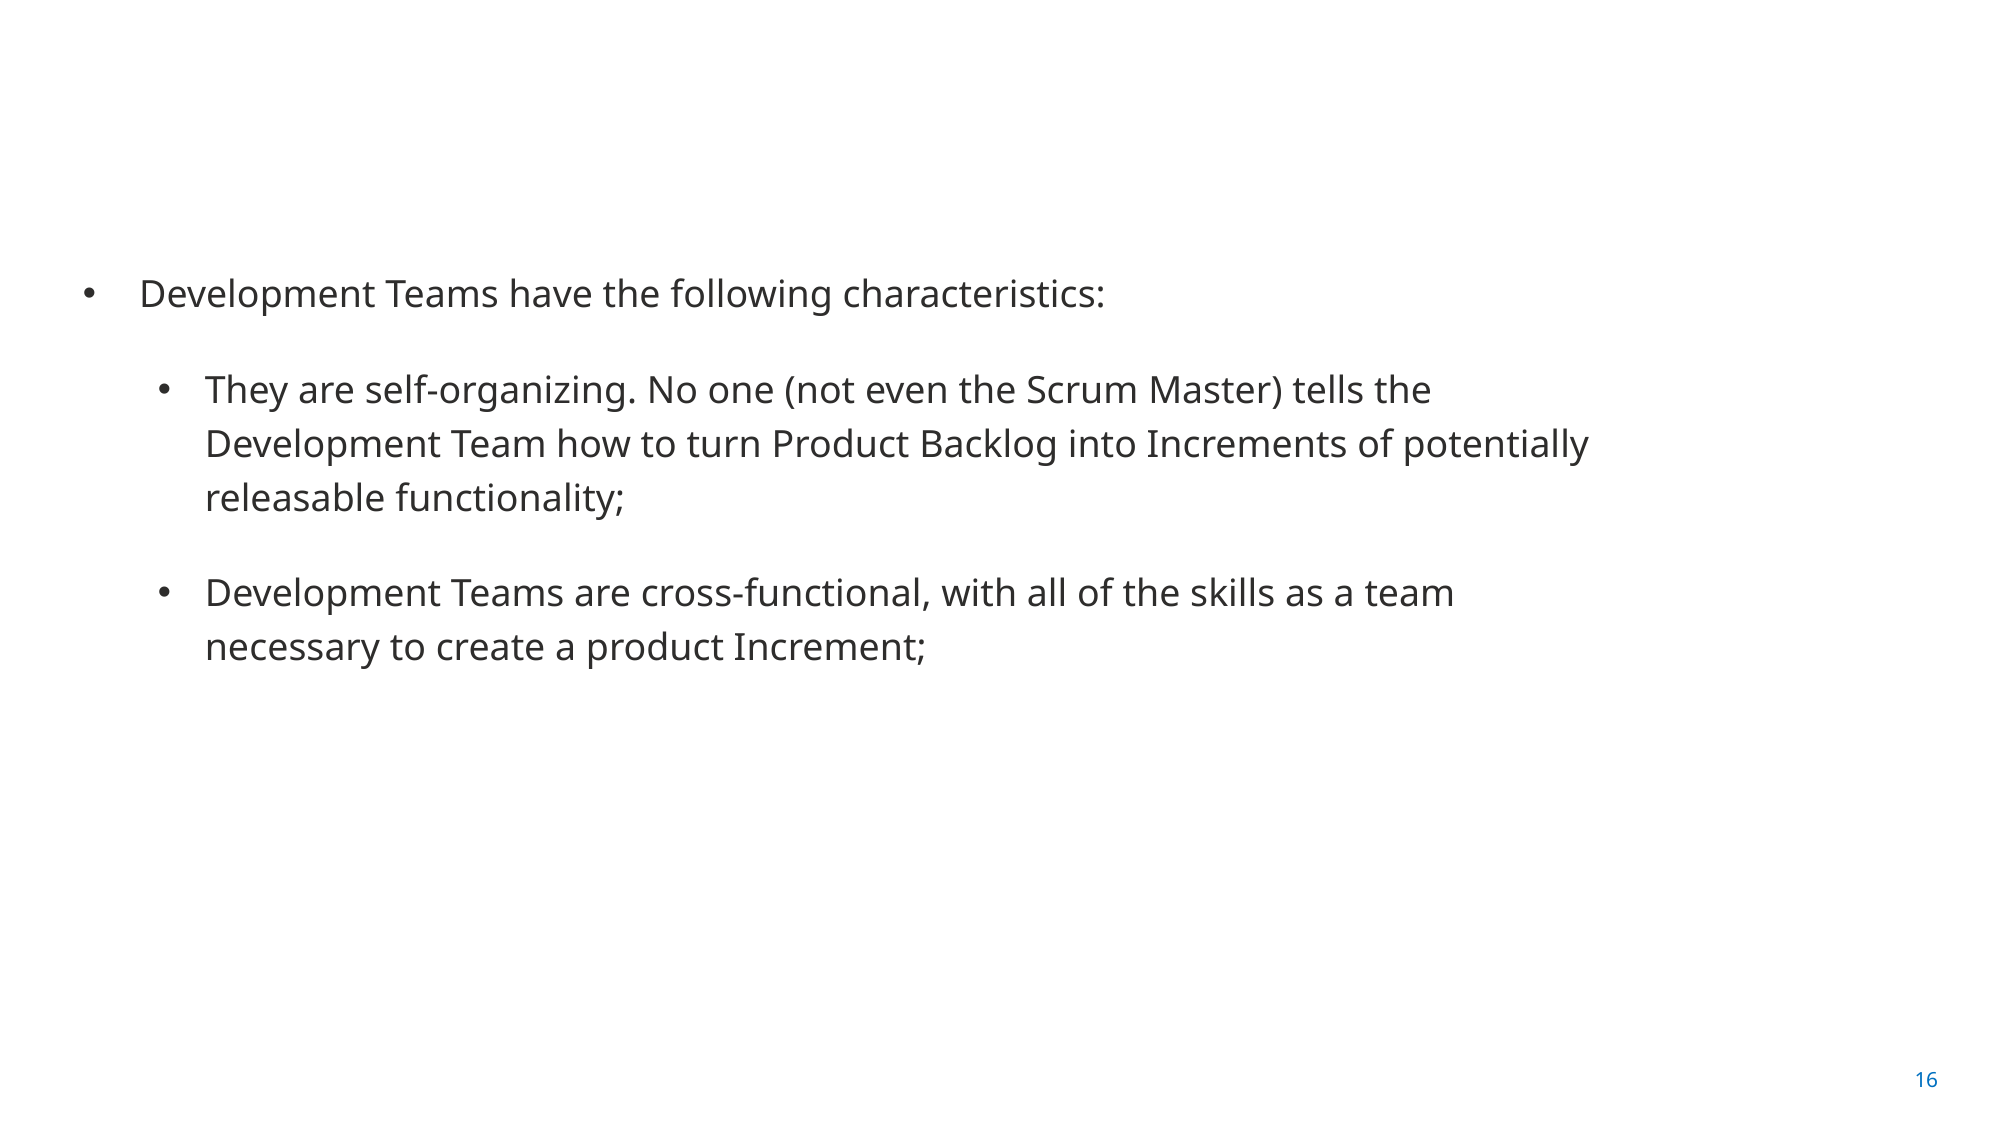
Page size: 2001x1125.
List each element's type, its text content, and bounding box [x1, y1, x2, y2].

list Development Teams have the following characteristics: They are self-organizing. No one (not even the Scrum Master) tells the Development Team how to turn Product Backlog into Increments of potentially releasable functionality; Development Teams are cross-functional, with all of the skills as a team necessary to create a product Increment; [67, 253, 1629, 1000]
